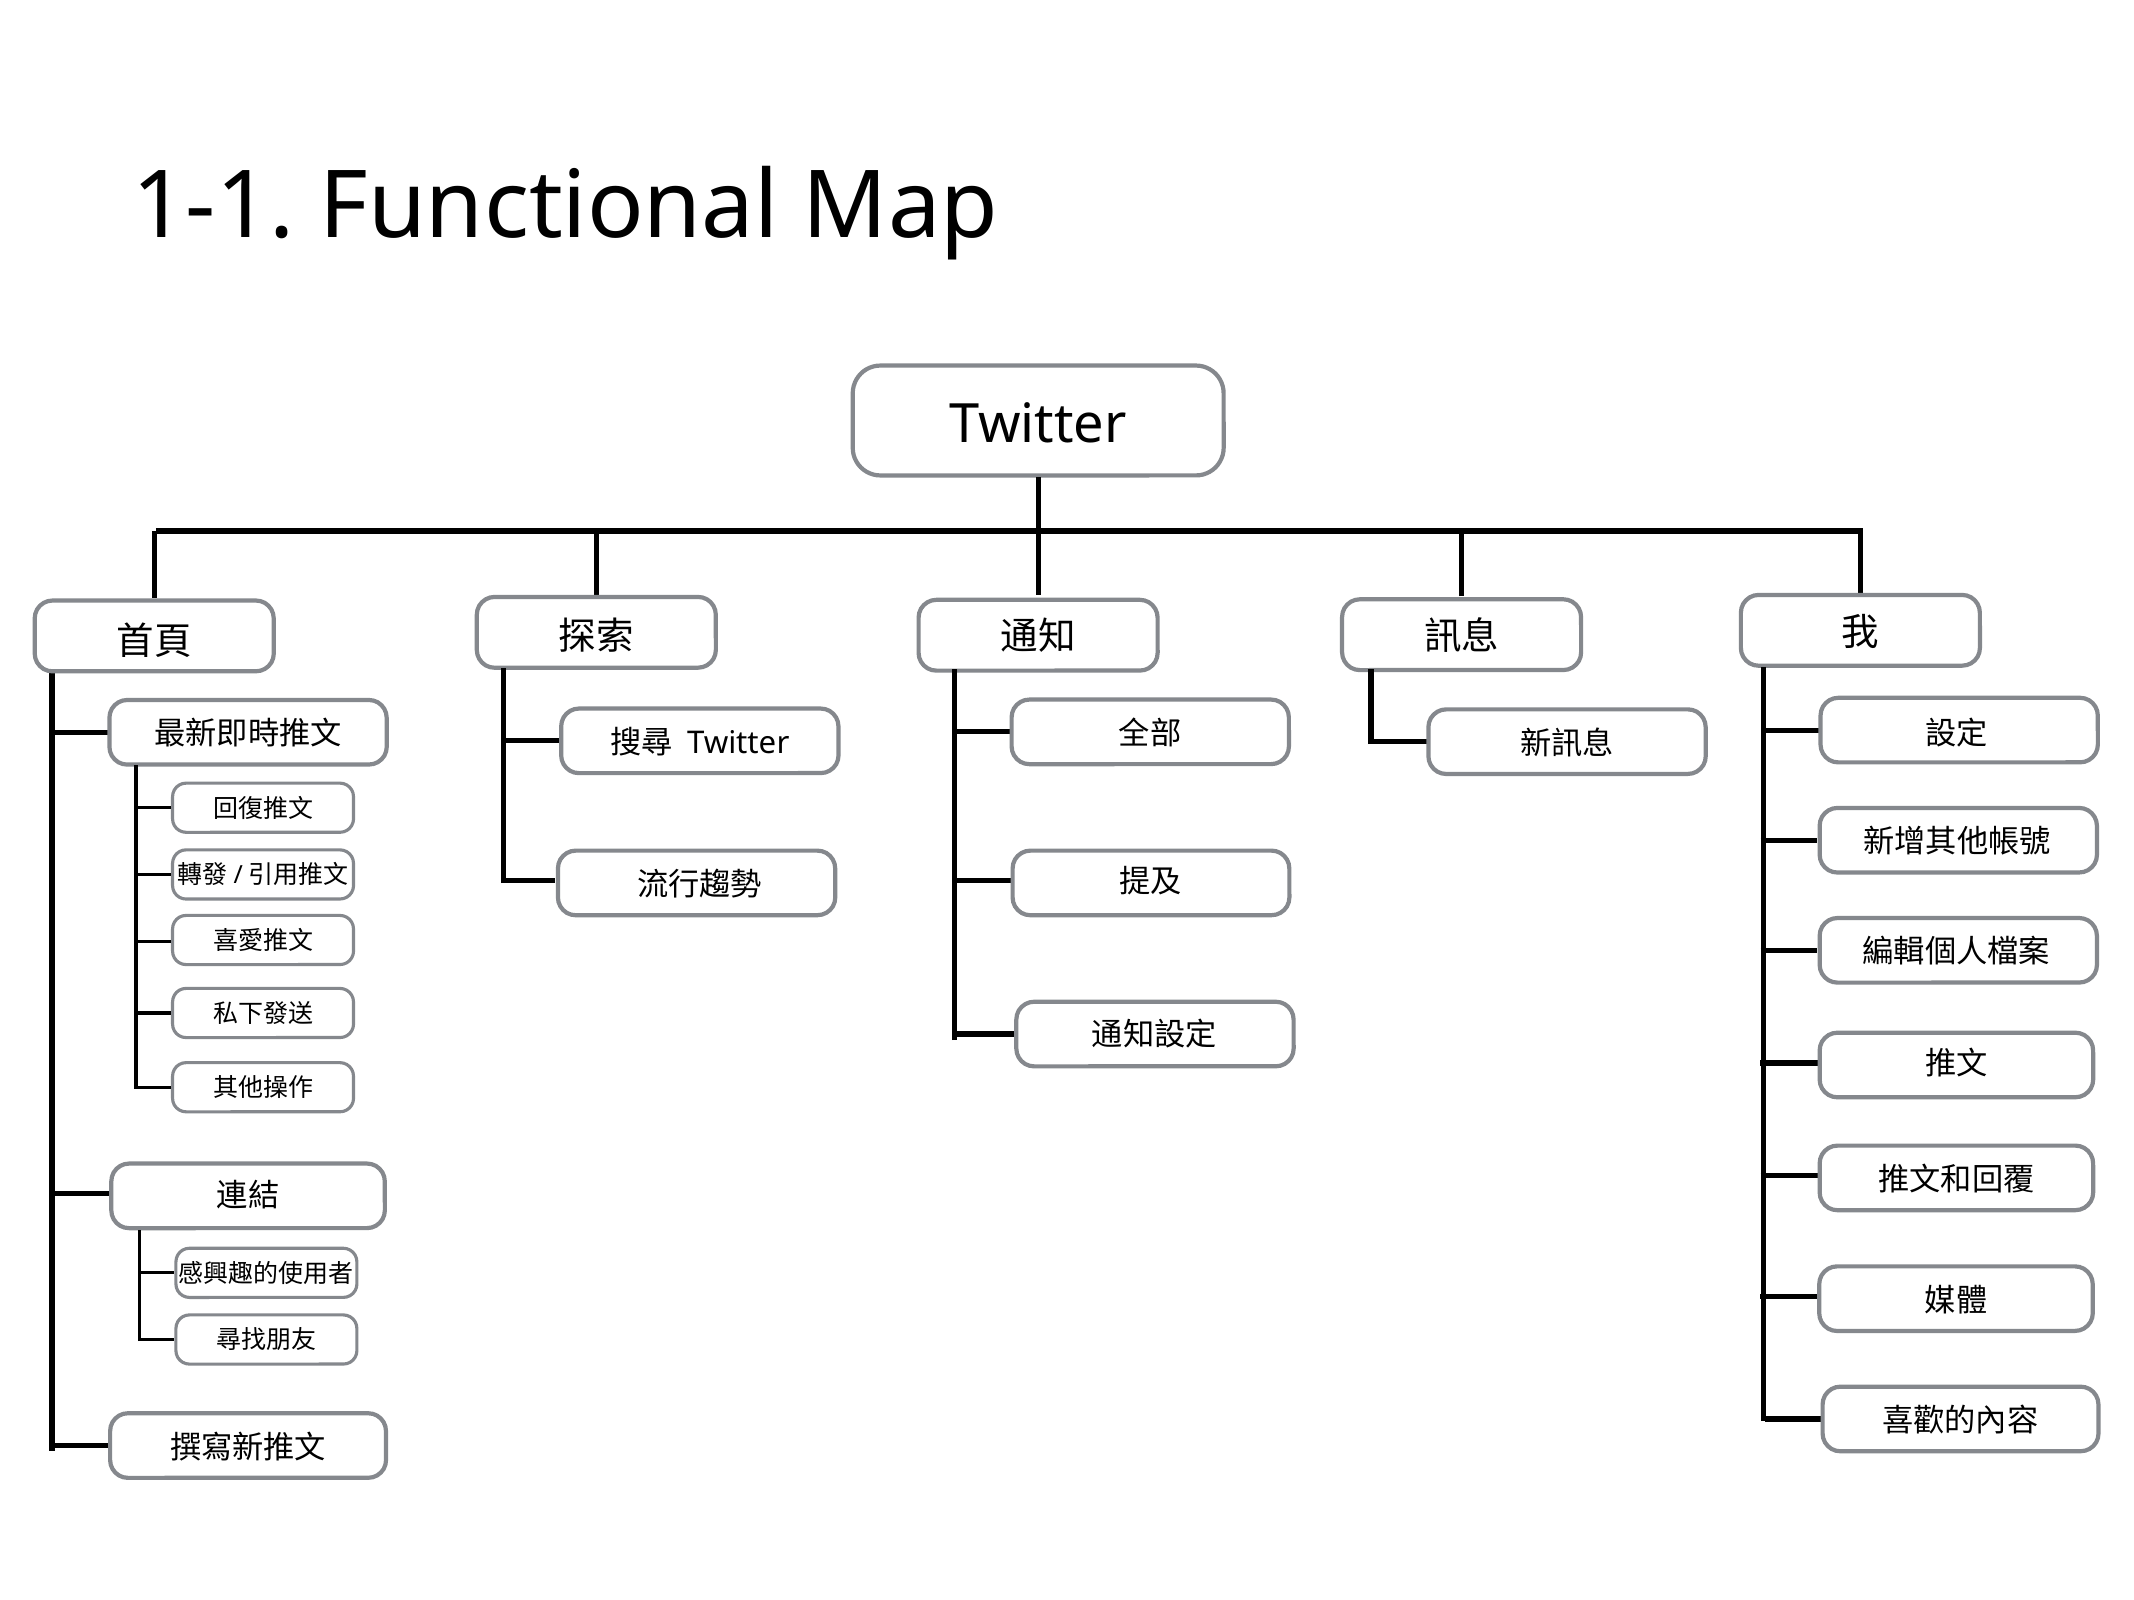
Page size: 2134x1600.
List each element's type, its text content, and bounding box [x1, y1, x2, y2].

title 1-1. Functional Map [98, 103, 1921, 296]
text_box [34, 365, 2099, 1479]
